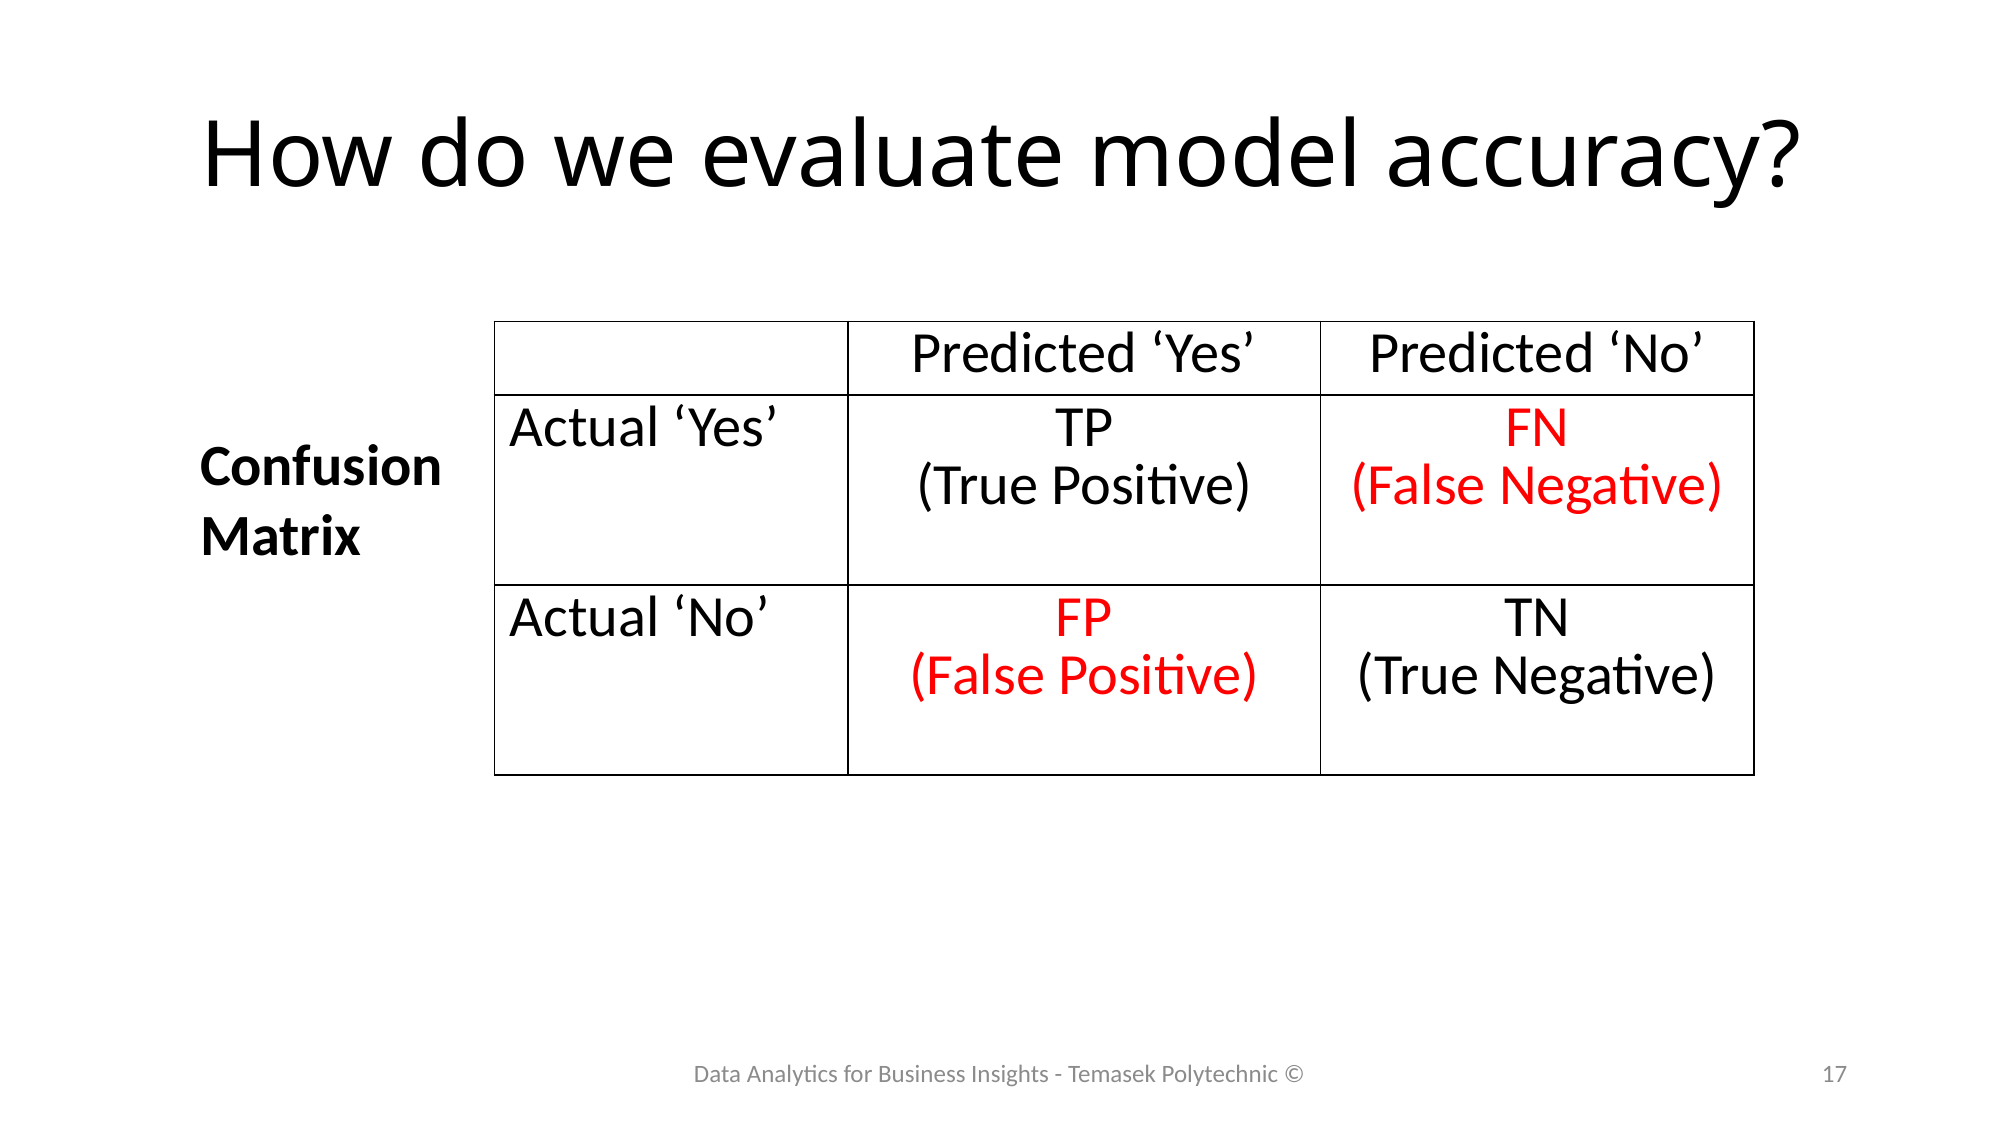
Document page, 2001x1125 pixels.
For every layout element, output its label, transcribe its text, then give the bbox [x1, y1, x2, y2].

table_header Predicted ‘No’ [1321, 322, 1753, 394]
table_cell FP (False Positive) [849, 586, 1320, 774]
table_cell Actual ‘Yes’ [495, 396, 847, 584]
table_header Predicted ‘Yes’ [849, 322, 1320, 394]
table_cell TN (True Negative) [1321, 586, 1753, 774]
footer Data Analytics for Business Insights - Temasek Polytechnic © [662, 1042, 1338, 1103]
table_cell Actual ‘No’ [495, 586, 847, 774]
table_header [495, 322, 847, 394]
table_cell FN (False Negative) [1321, 396, 1753, 584]
title How do we evaluate model accuracy? [185, 47, 1911, 265]
table_cell TP (True Positive) [849, 396, 1320, 584]
text_box Confusion Matrix [185, 419, 495, 575]
slide_number 17 [1412, 1042, 1863, 1103]
